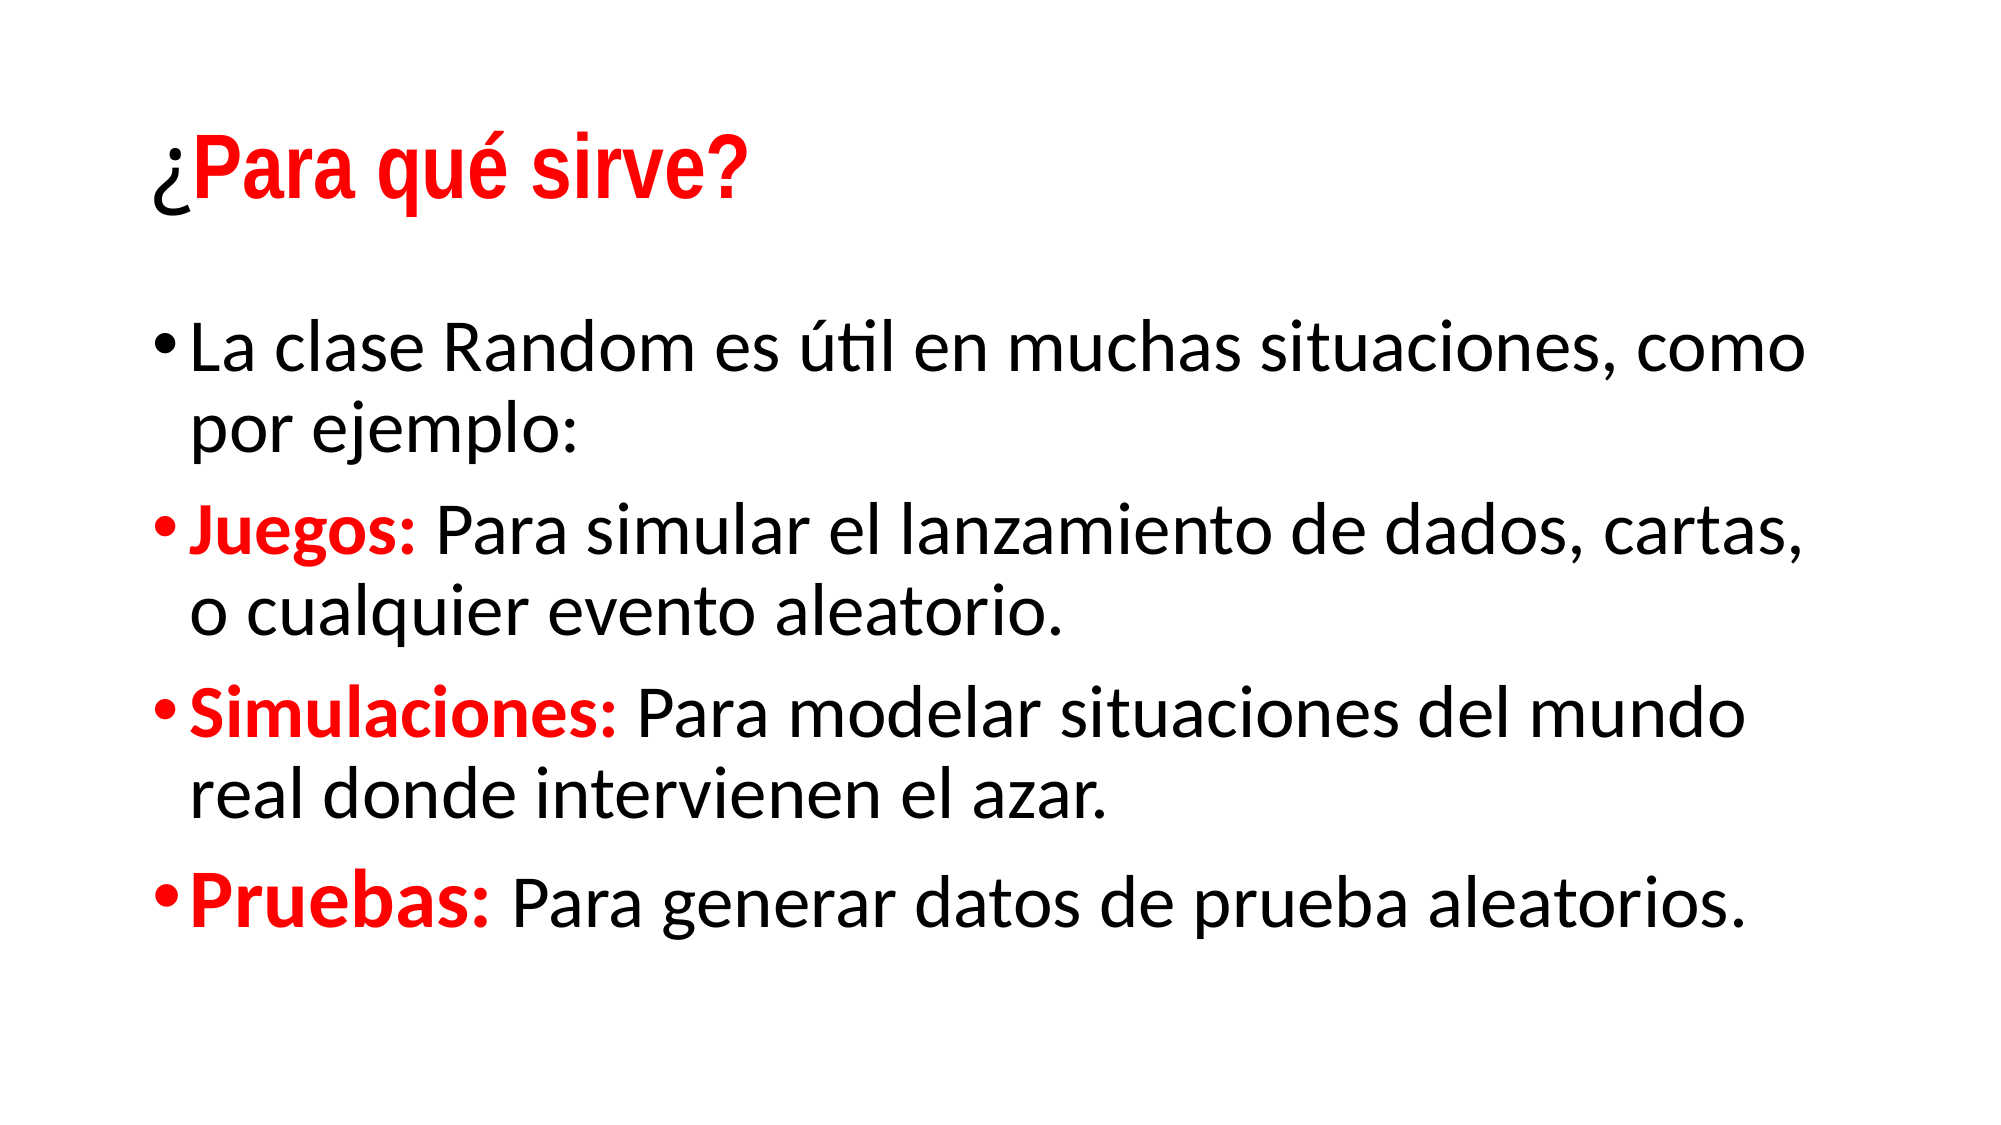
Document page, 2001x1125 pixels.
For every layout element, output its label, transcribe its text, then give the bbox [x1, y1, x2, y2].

title ¿Para qué sirve? [137, 59, 1863, 278]
list La clase Random es útil en muchas situaciones, como por ejemplo: Juegos: Para simular el lanzamiento de dados, cartas, o cualquier evento aleatorio. Simulaciones: Para modelar situaciones del mundo real donde intervienen el azar. Pruebas: Para generar datos de prueba aleatorios. [137, 299, 1863, 1014]
